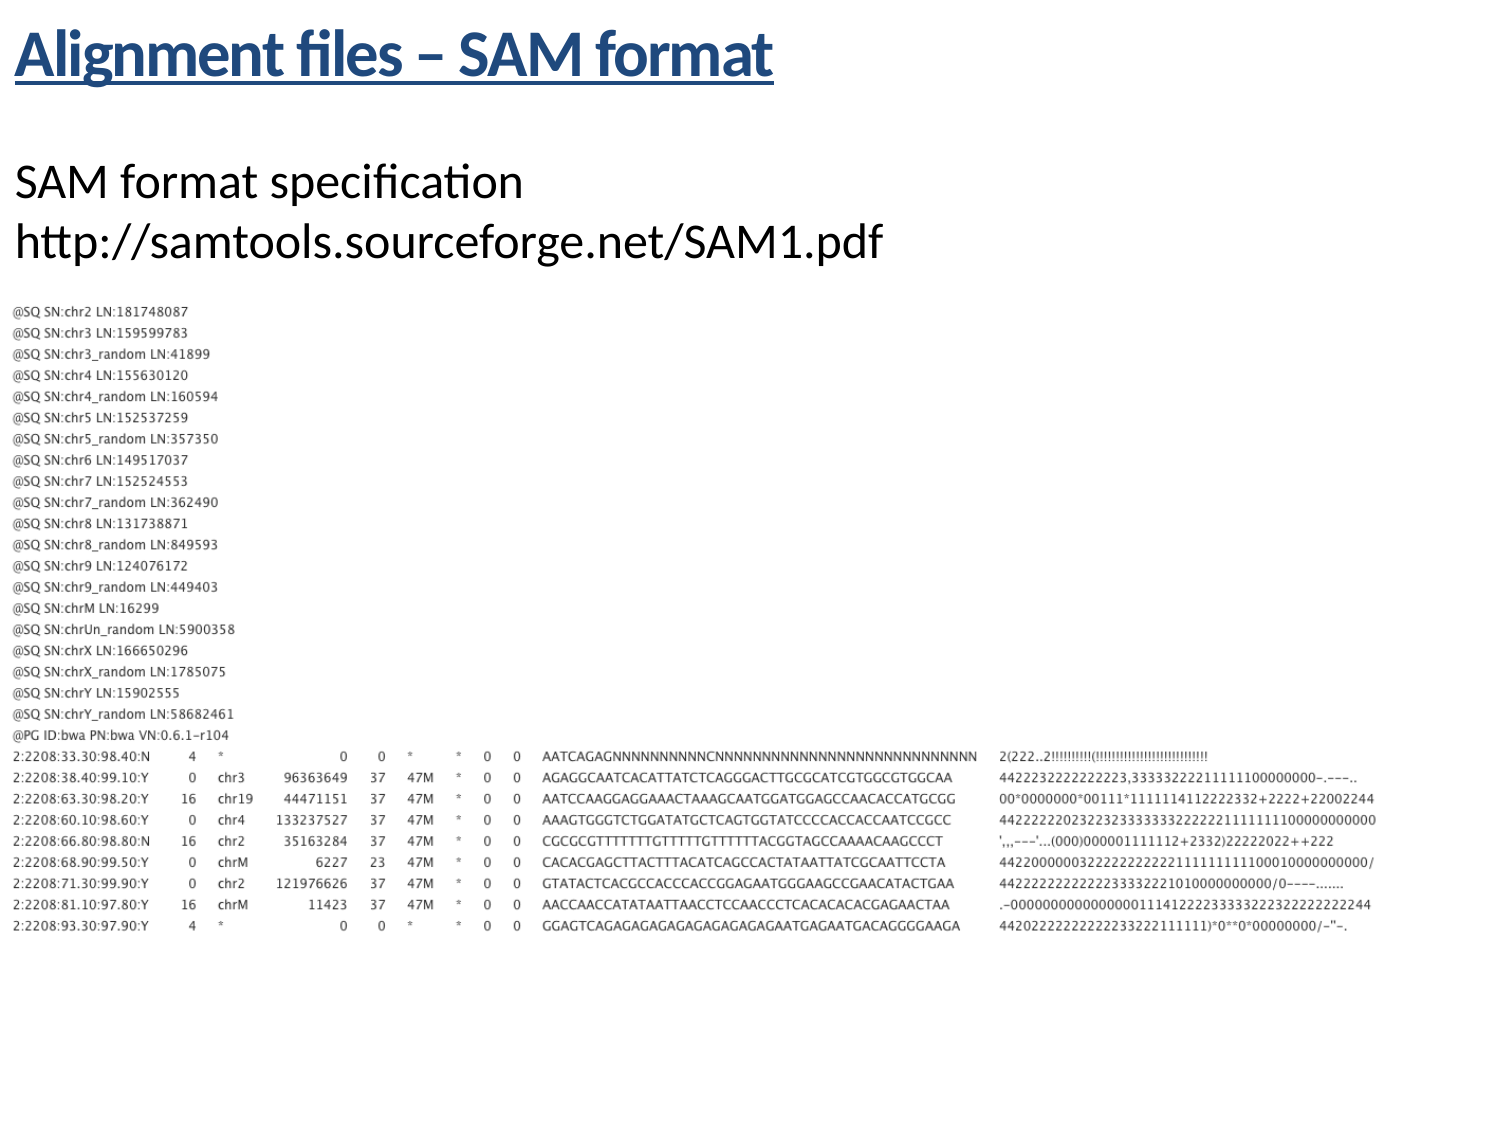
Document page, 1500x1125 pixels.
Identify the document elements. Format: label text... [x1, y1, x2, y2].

picture [0, 300, 1384, 939]
text_box SAM format specification http://samtools.sourceforge.net/SAM1.pdf [0, 141, 1306, 276]
text_box Alignment files – SAM format [0, 2, 1388, 104]
